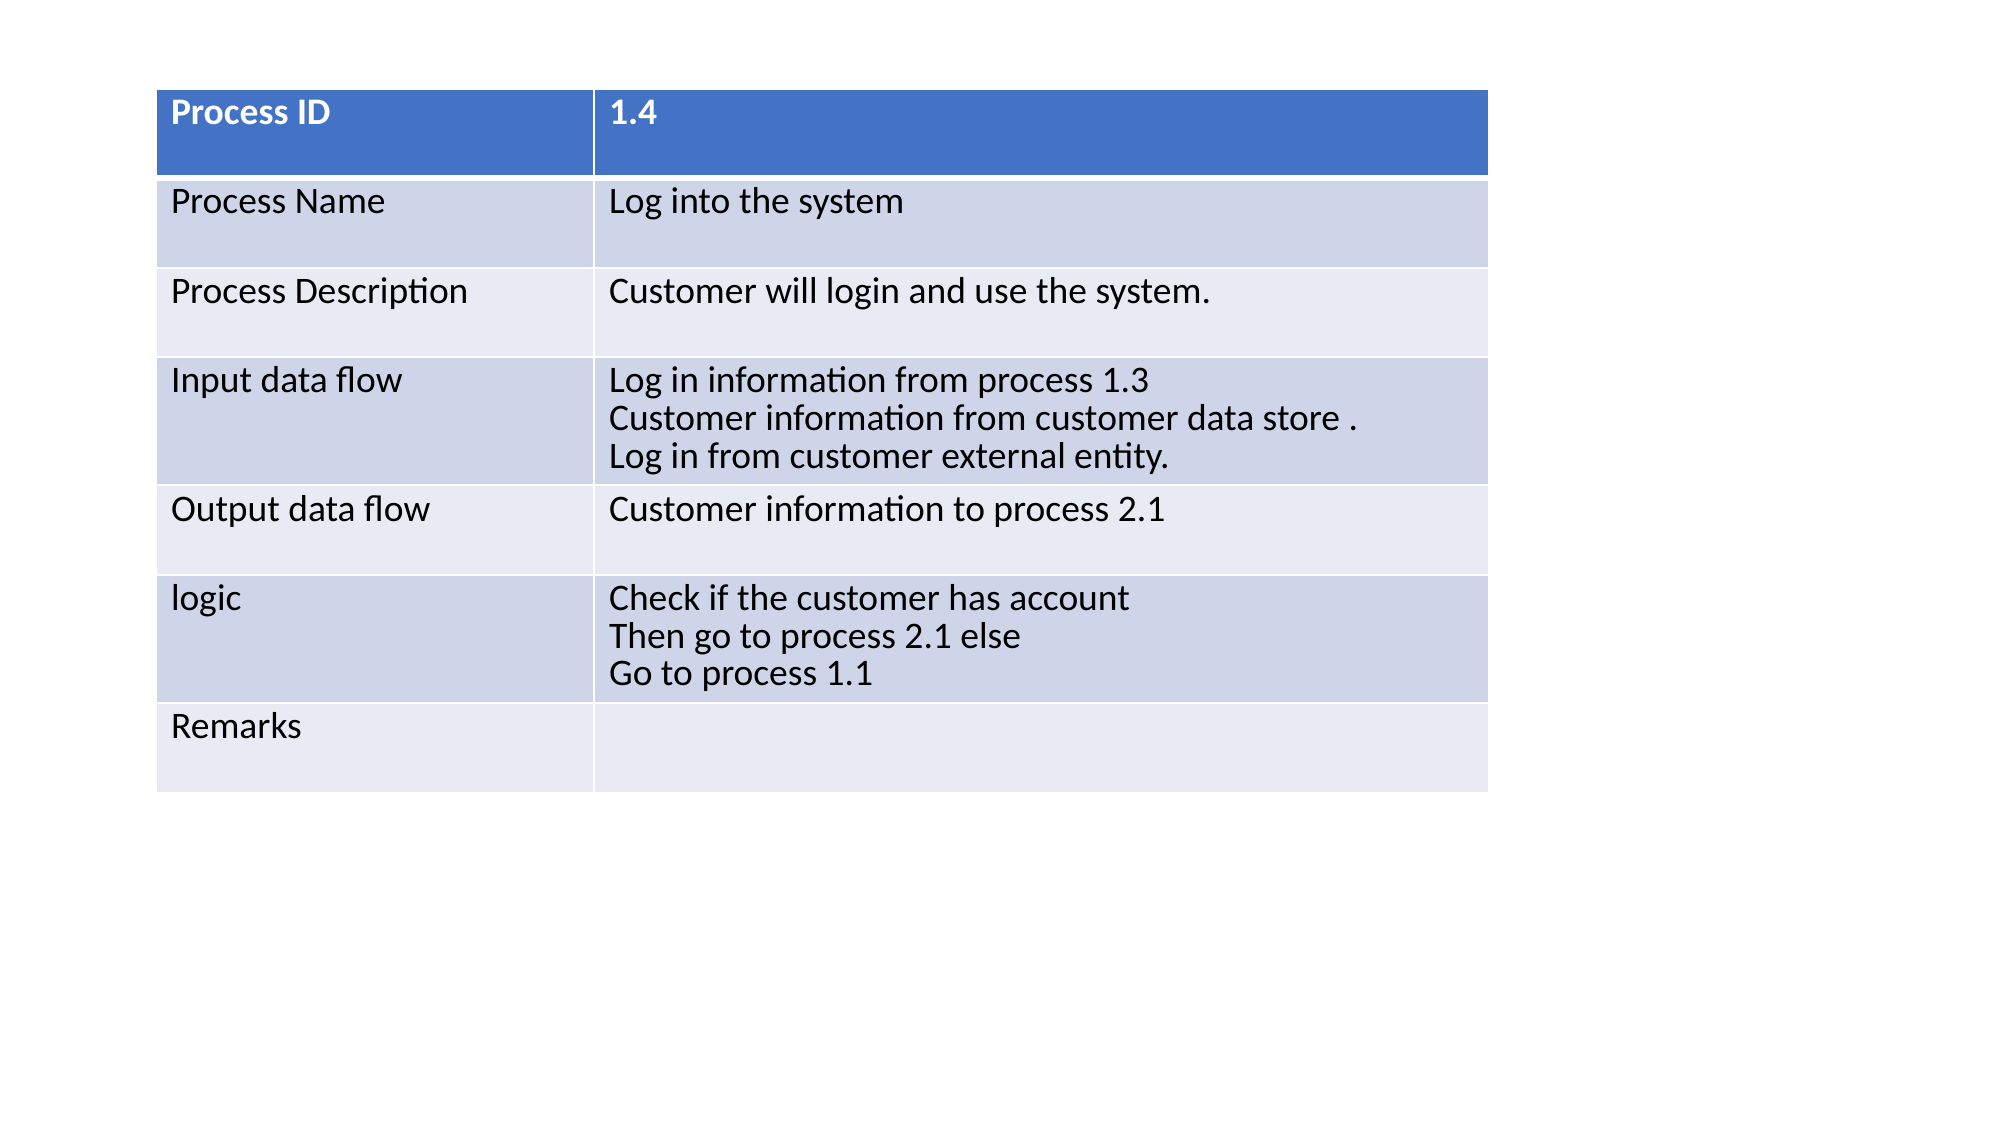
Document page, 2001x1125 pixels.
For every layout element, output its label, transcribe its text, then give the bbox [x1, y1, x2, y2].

table_cell Output data flow [157, 486, 593, 574]
table_cell Check if the customer has account Then go to process 2.1 else Go to process 1.1 [595, 576, 1488, 702]
table_header 1.4 [595, 90, 1488, 175]
table_cell Remarks [157, 704, 593, 792]
table_header Process ID [157, 90, 593, 175]
table_cell Customer information to process 2.1 [595, 486, 1488, 574]
table_cell [595, 704, 1488, 792]
table_cell Process Name [157, 181, 593, 267]
table_cell Log in information from process 1.3 Customer information from customer data store . Log in from customer external entity. [595, 358, 1488, 484]
table_cell Input data flow [157, 358, 593, 484]
table_cell Process Description [157, 269, 593, 356]
table_cell Customer will login and use the system. [595, 269, 1488, 356]
table_cell Log into the system [595, 181, 1488, 267]
table_cell logic [157, 576, 593, 702]
